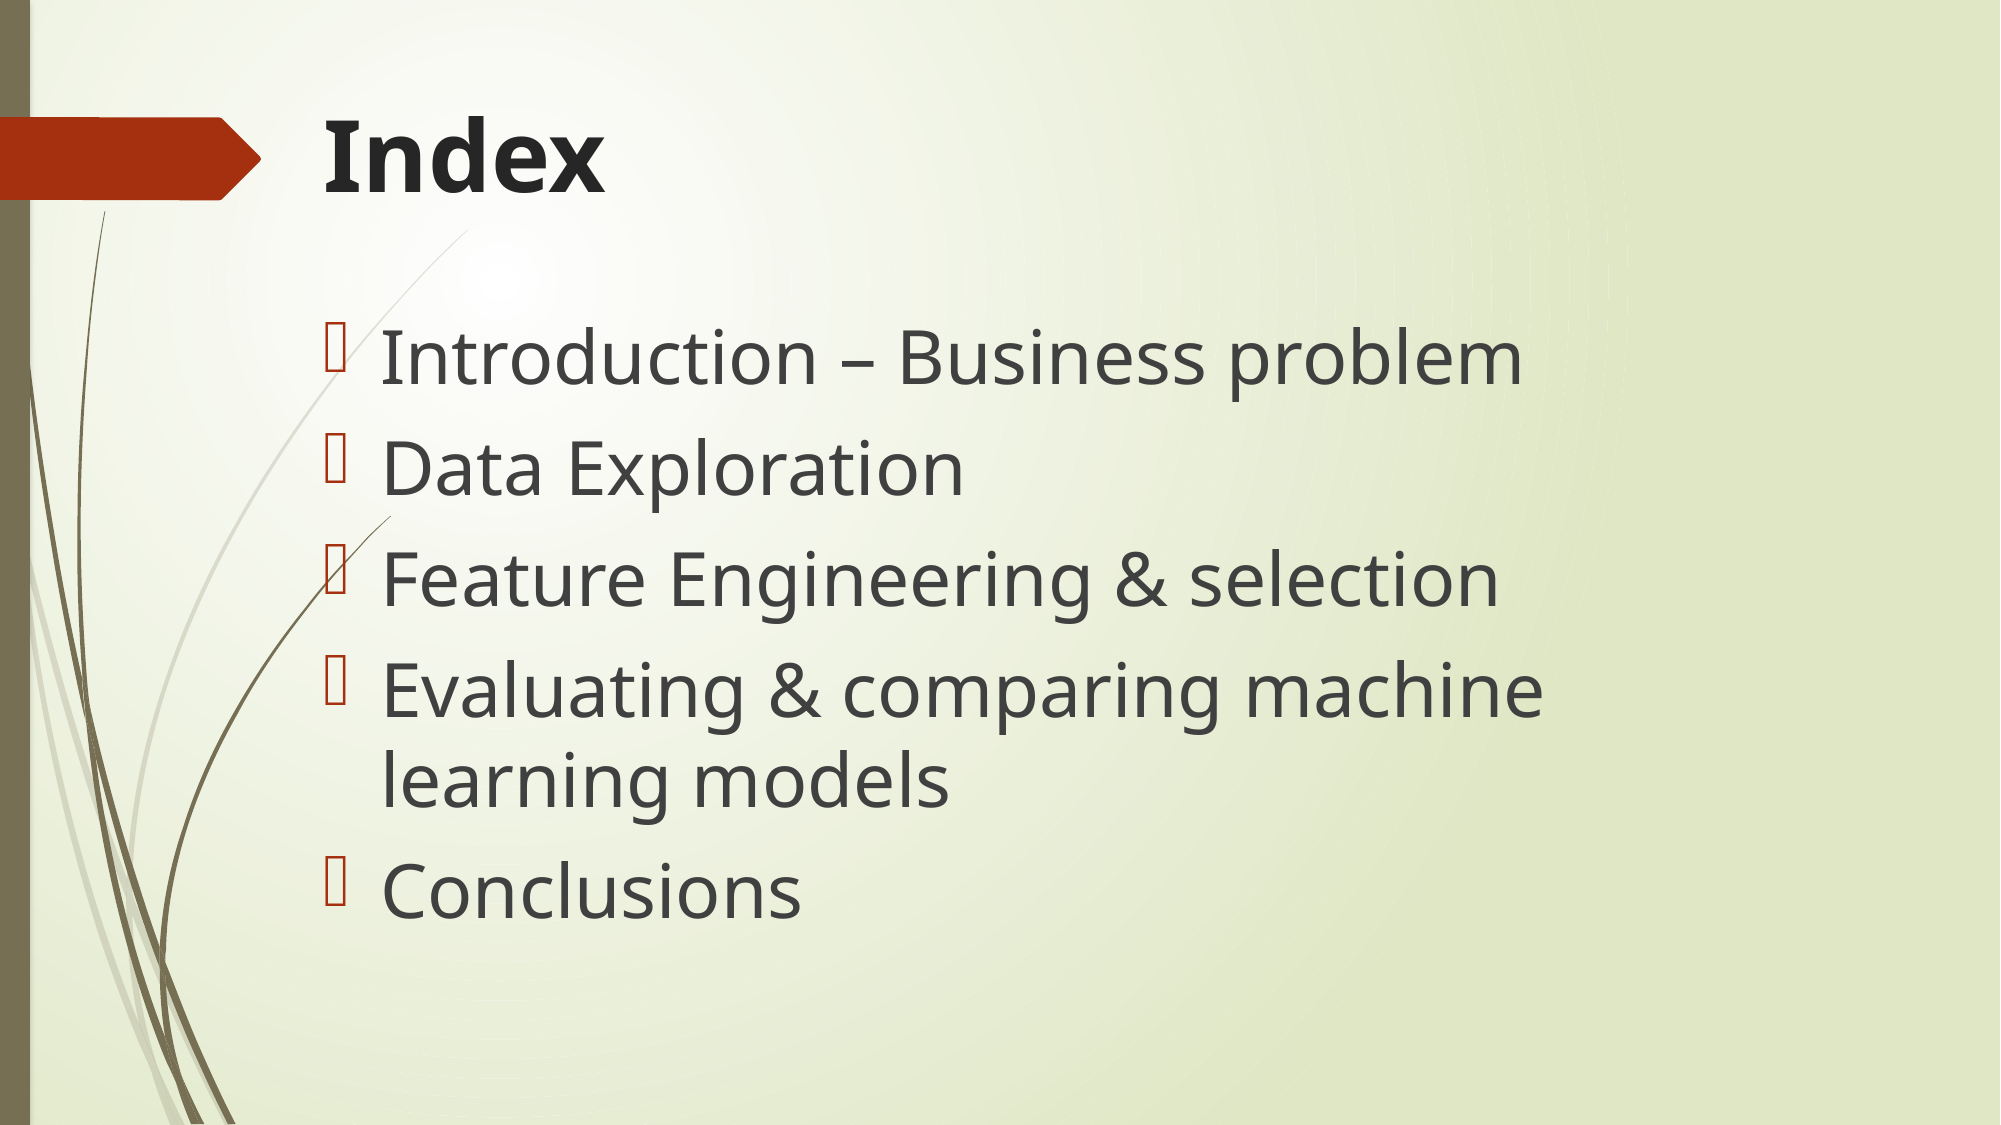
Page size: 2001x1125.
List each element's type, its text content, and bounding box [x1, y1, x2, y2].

title Index [308, 84, 1771, 295]
list Introduction – Business problem Data Exploration Feature Engineering & selection Evaluating & comparing machine learning models Conclusions [308, 302, 1786, 1125]
